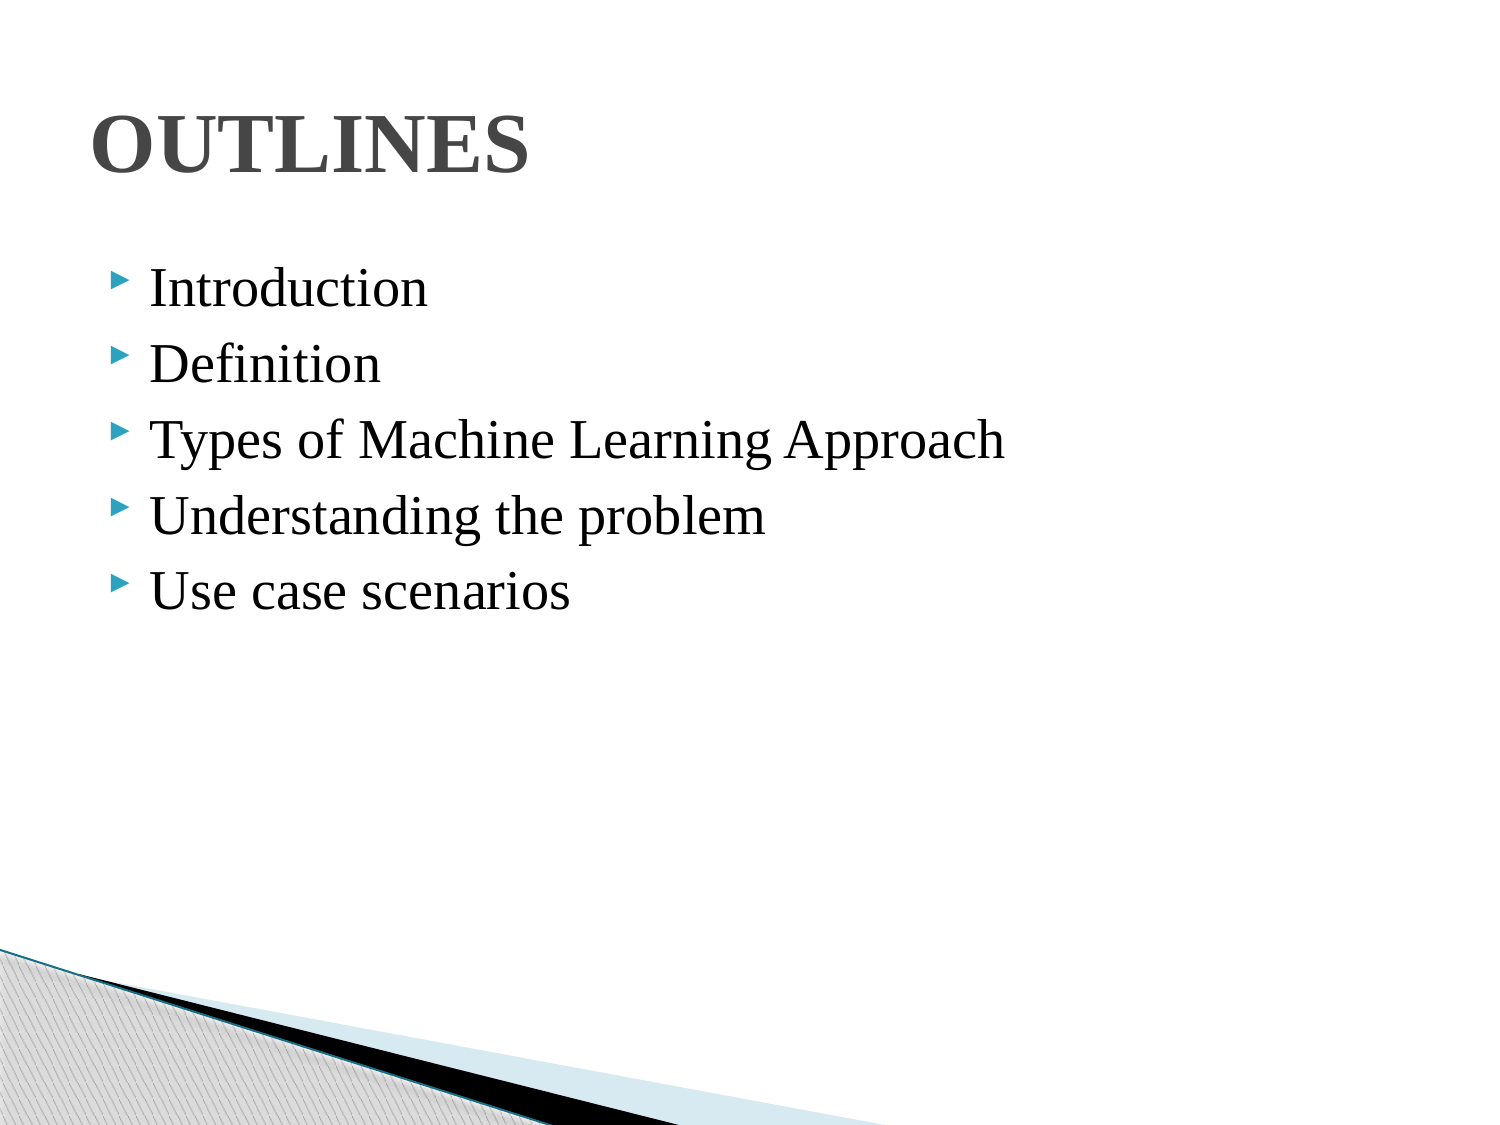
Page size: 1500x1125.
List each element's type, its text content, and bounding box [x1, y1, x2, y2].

title OUTLINES [75, 45, 1425, 233]
list Introduction Definition Types of Machine Learning Approach Understanding the problem Use case scenarios [75, 243, 1425, 986]
